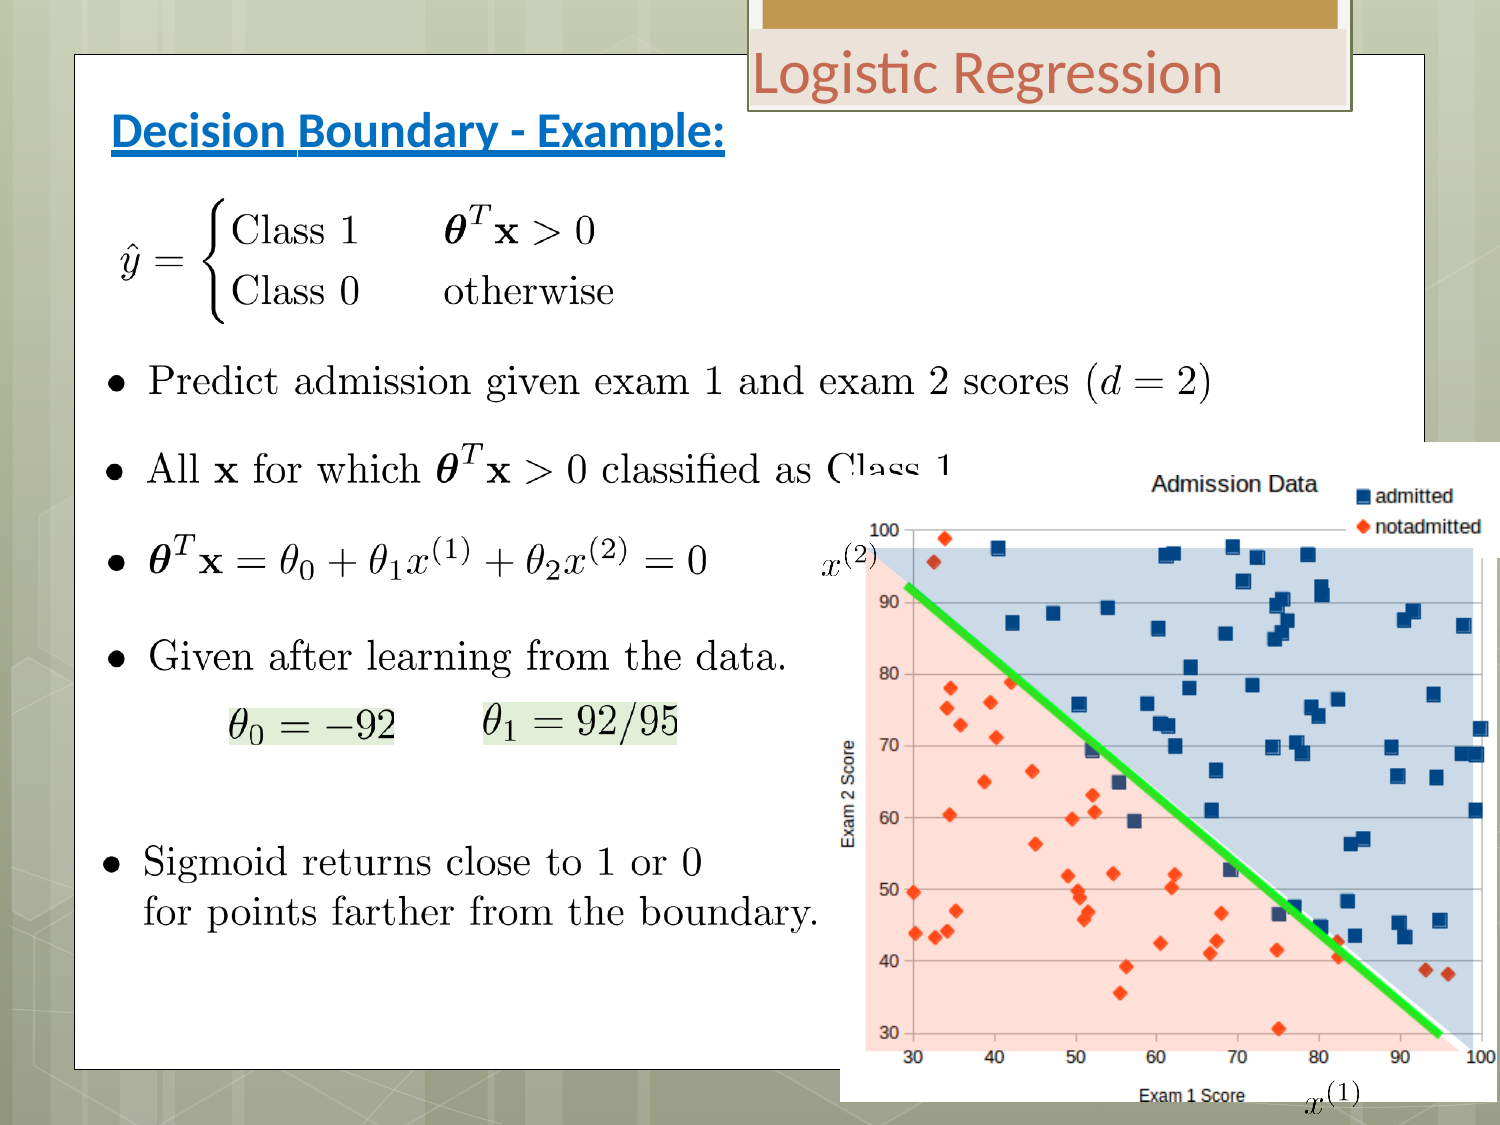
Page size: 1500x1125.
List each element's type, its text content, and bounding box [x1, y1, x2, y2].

picture [103, 844, 816, 933]
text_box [821, 442, 1500, 1115]
picture [108, 361, 1209, 405]
text_box Decision Boundary - Example: [108, 94, 730, 157]
picture [105, 443, 821, 484]
text_box Logistic Regression [749, 28, 1347, 106]
picture [107, 534, 706, 580]
picture [120, 198, 613, 324]
picture [482, 702, 678, 745]
picture [229, 707, 394, 745]
picture [107, 639, 784, 678]
